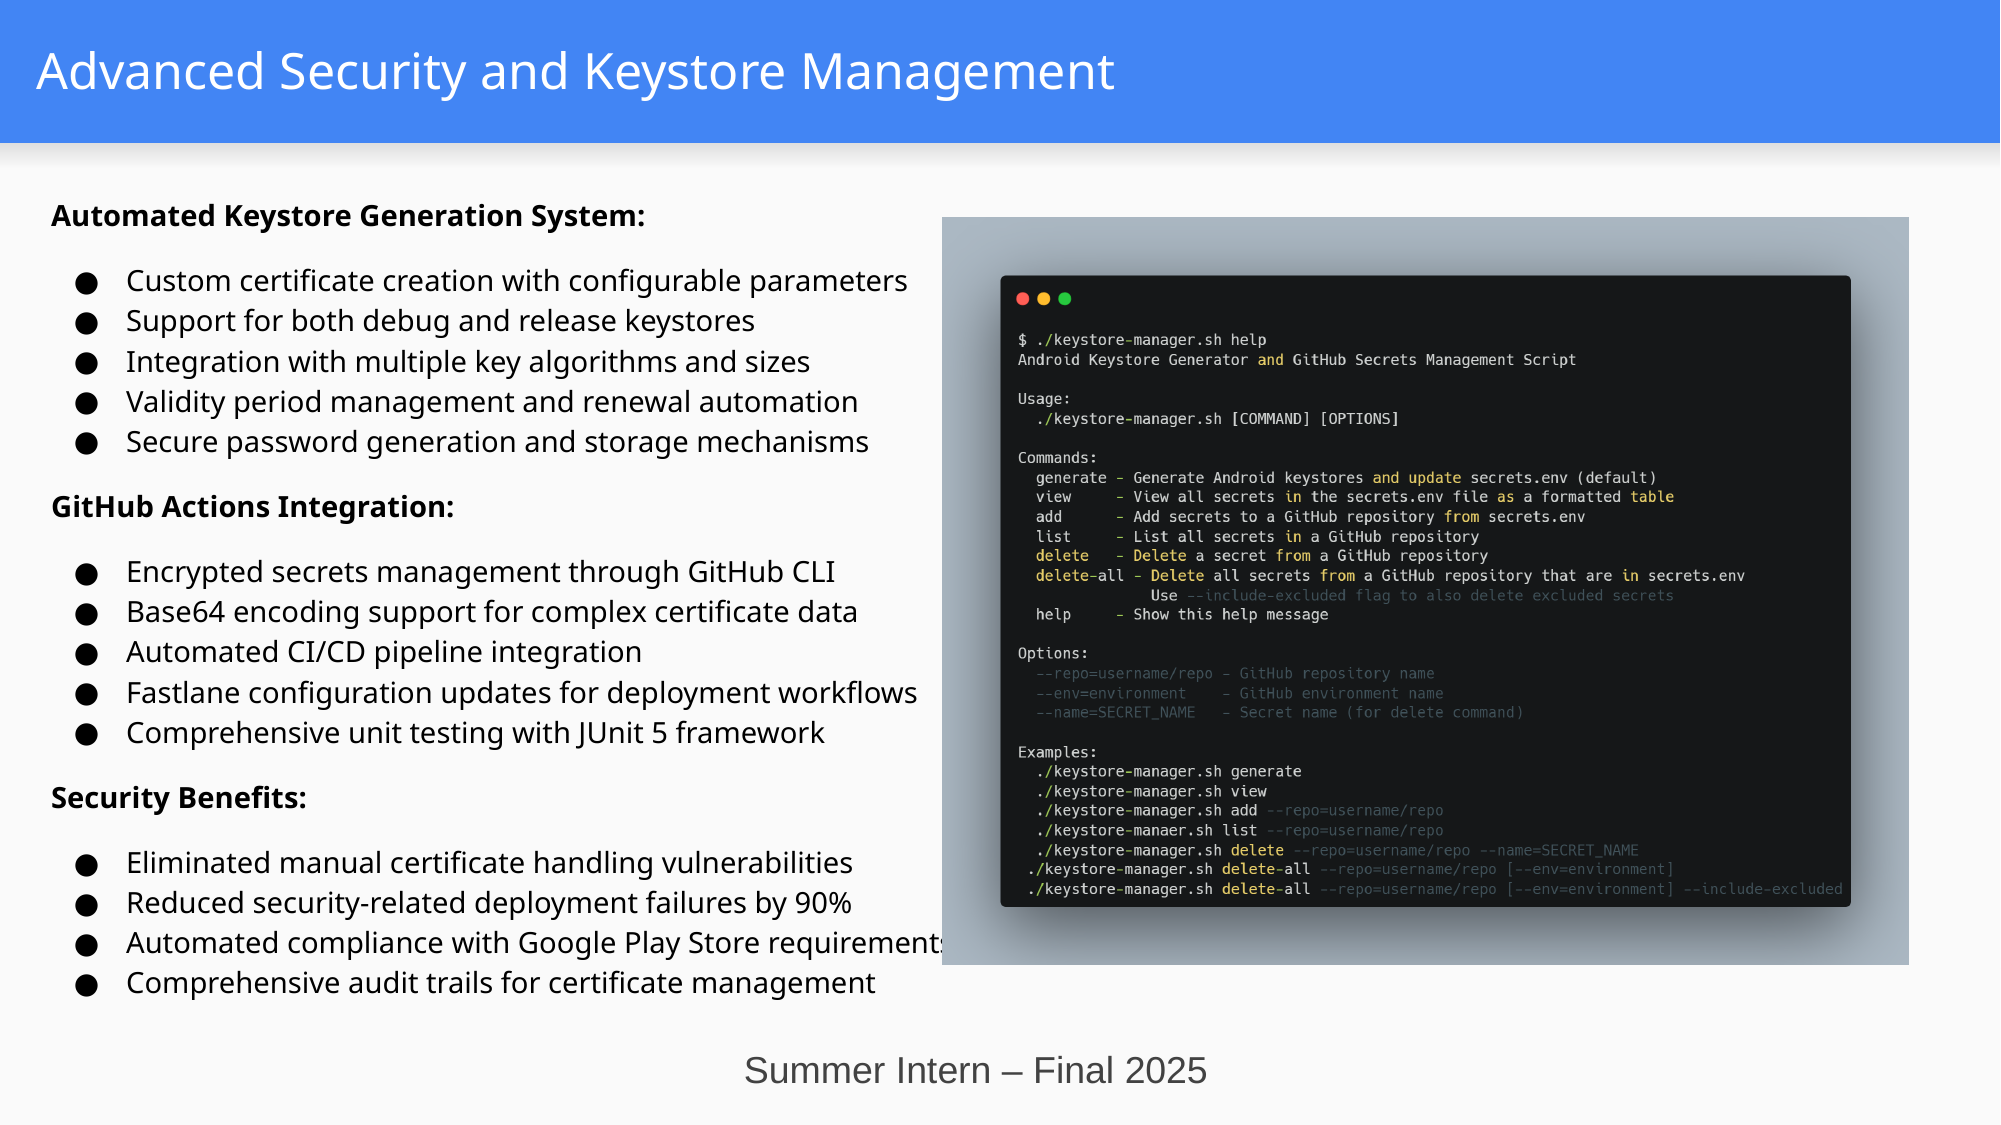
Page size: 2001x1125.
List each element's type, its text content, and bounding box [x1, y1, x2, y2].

title Advanced Security and Keystore Management [21, 3, 1953, 136]
text_box Automated Keystore Generation System: Custom certificate creation with configurable parameters Support for both debug and release keystores Integration with multiple key algorithms and sizes Validity period management and renewal automation Secure password generation and storage mechanisms GitHub Actions Integration: Encrypted secrets management through GitHub CLI Base64 encoding support for complex certificate data Automated CI/CD pipeline integration Fastlane configuration updates for deployment workflows Comprehensive unit testing with JUnit 5 framework Security Benefits: Eliminated manual certificate handling vulnerabilities Reduced security-related deployment failures by 90% Automated compliance with Google Play Store requirements Comprehensive audit trails for certificate management [36, 177, 1979, 1005]
picture [941, 216, 1909, 965]
